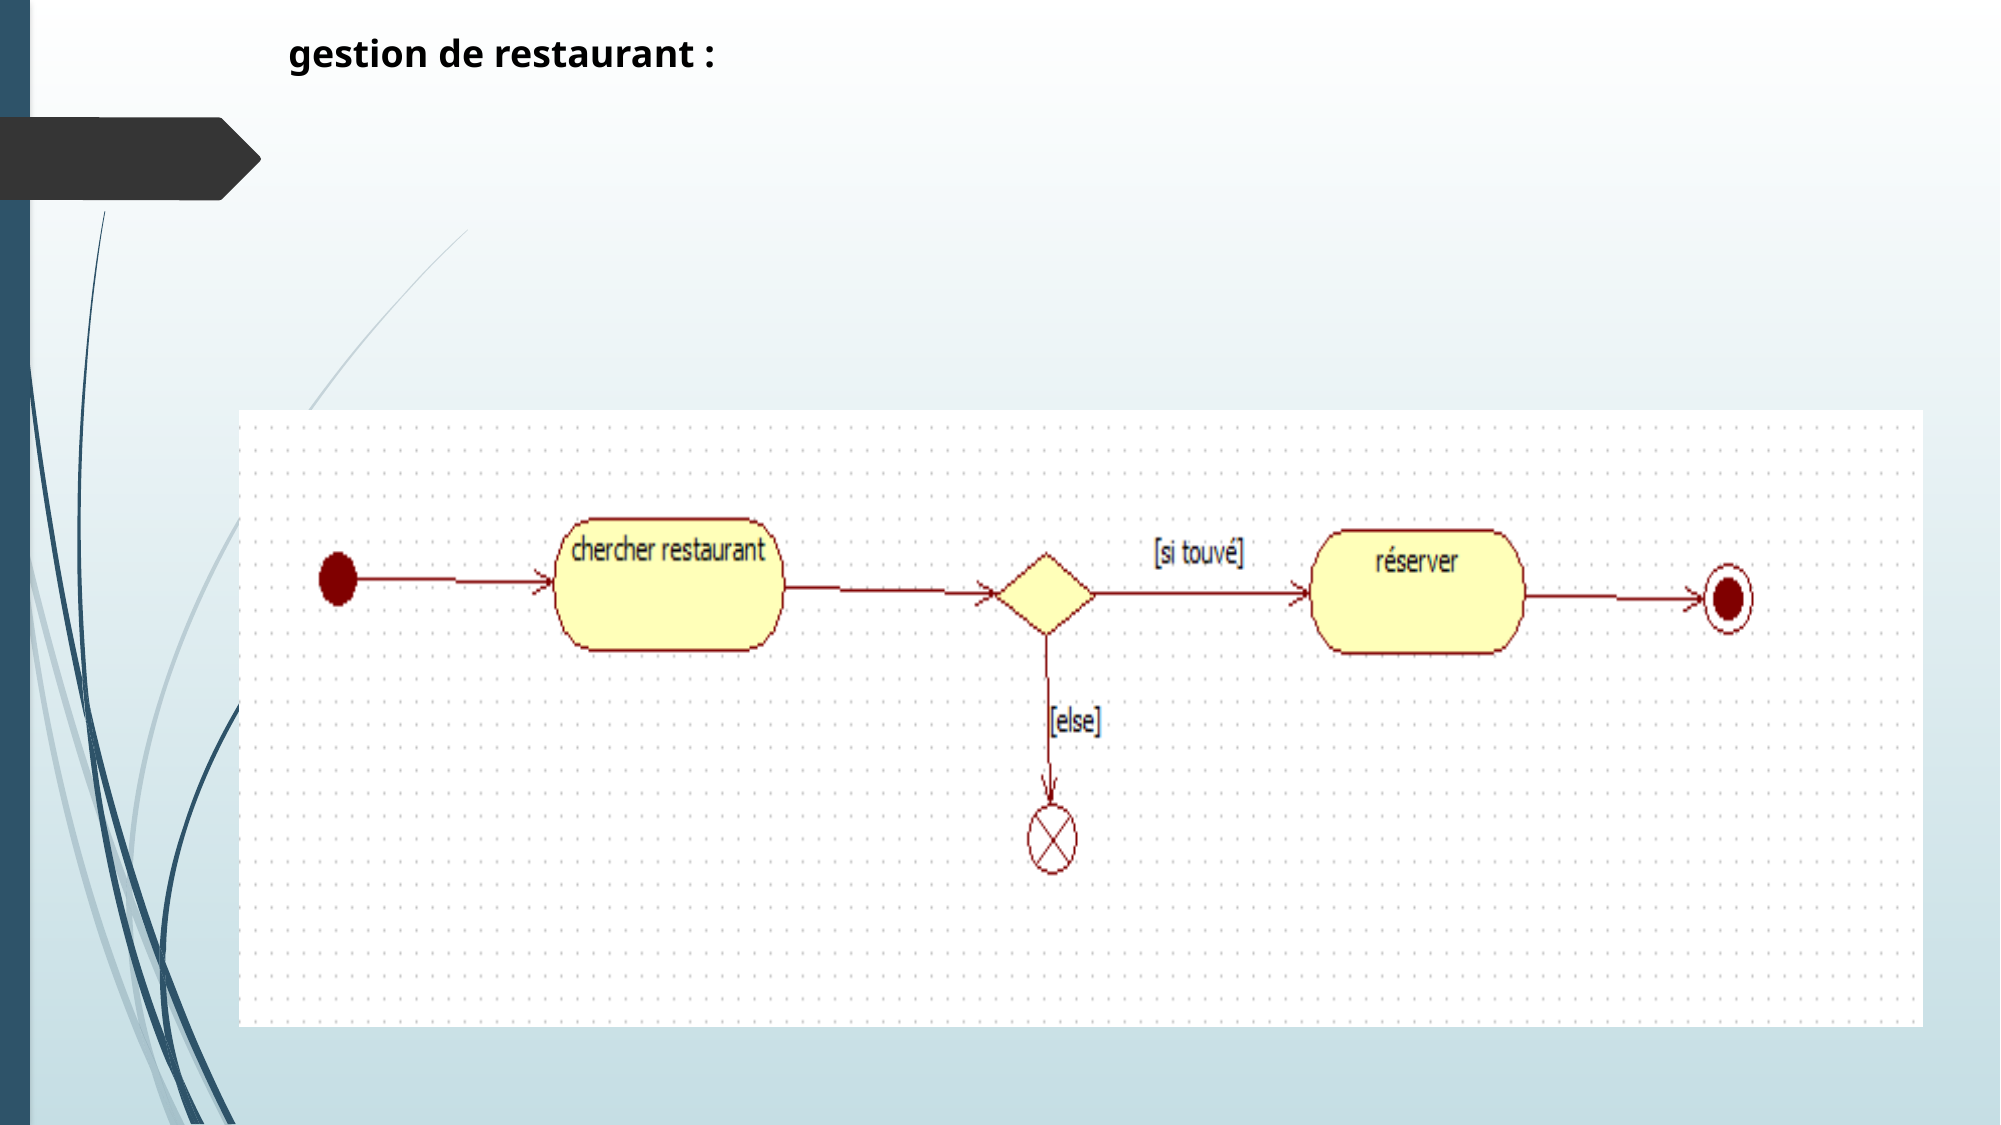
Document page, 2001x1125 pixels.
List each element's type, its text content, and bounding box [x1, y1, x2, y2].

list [239, 410, 1923, 1027]
title gestion de restaurant : [273, 22, 1736, 233]
